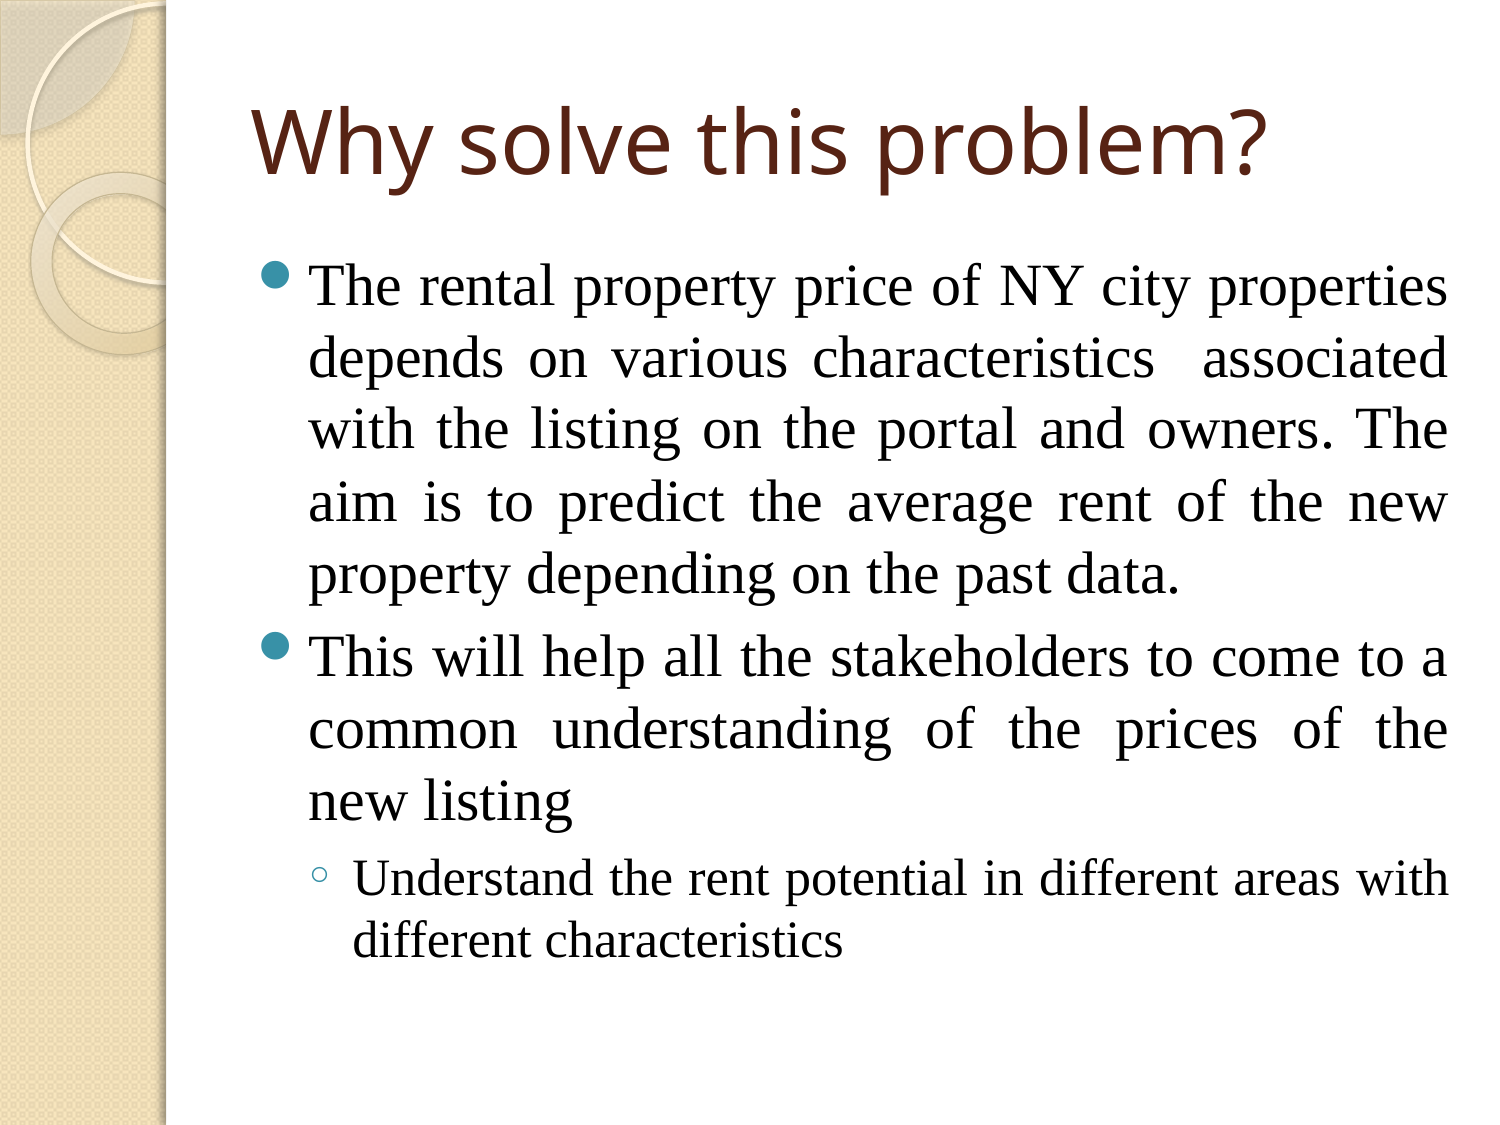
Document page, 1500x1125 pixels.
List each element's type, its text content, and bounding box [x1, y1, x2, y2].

title Why solve this problem? [235, 45, 1466, 233]
list The rental property price of NY city properties depends on various characteristics associated with the listing on the portal and owners. The aim is to predict the average rent of the new property depending on the past data. This will help all the stakeholders to come to a common understanding of the prices of the new listing Understand the rent potential in different areas with different characteristics [235, 237, 1466, 1025]
